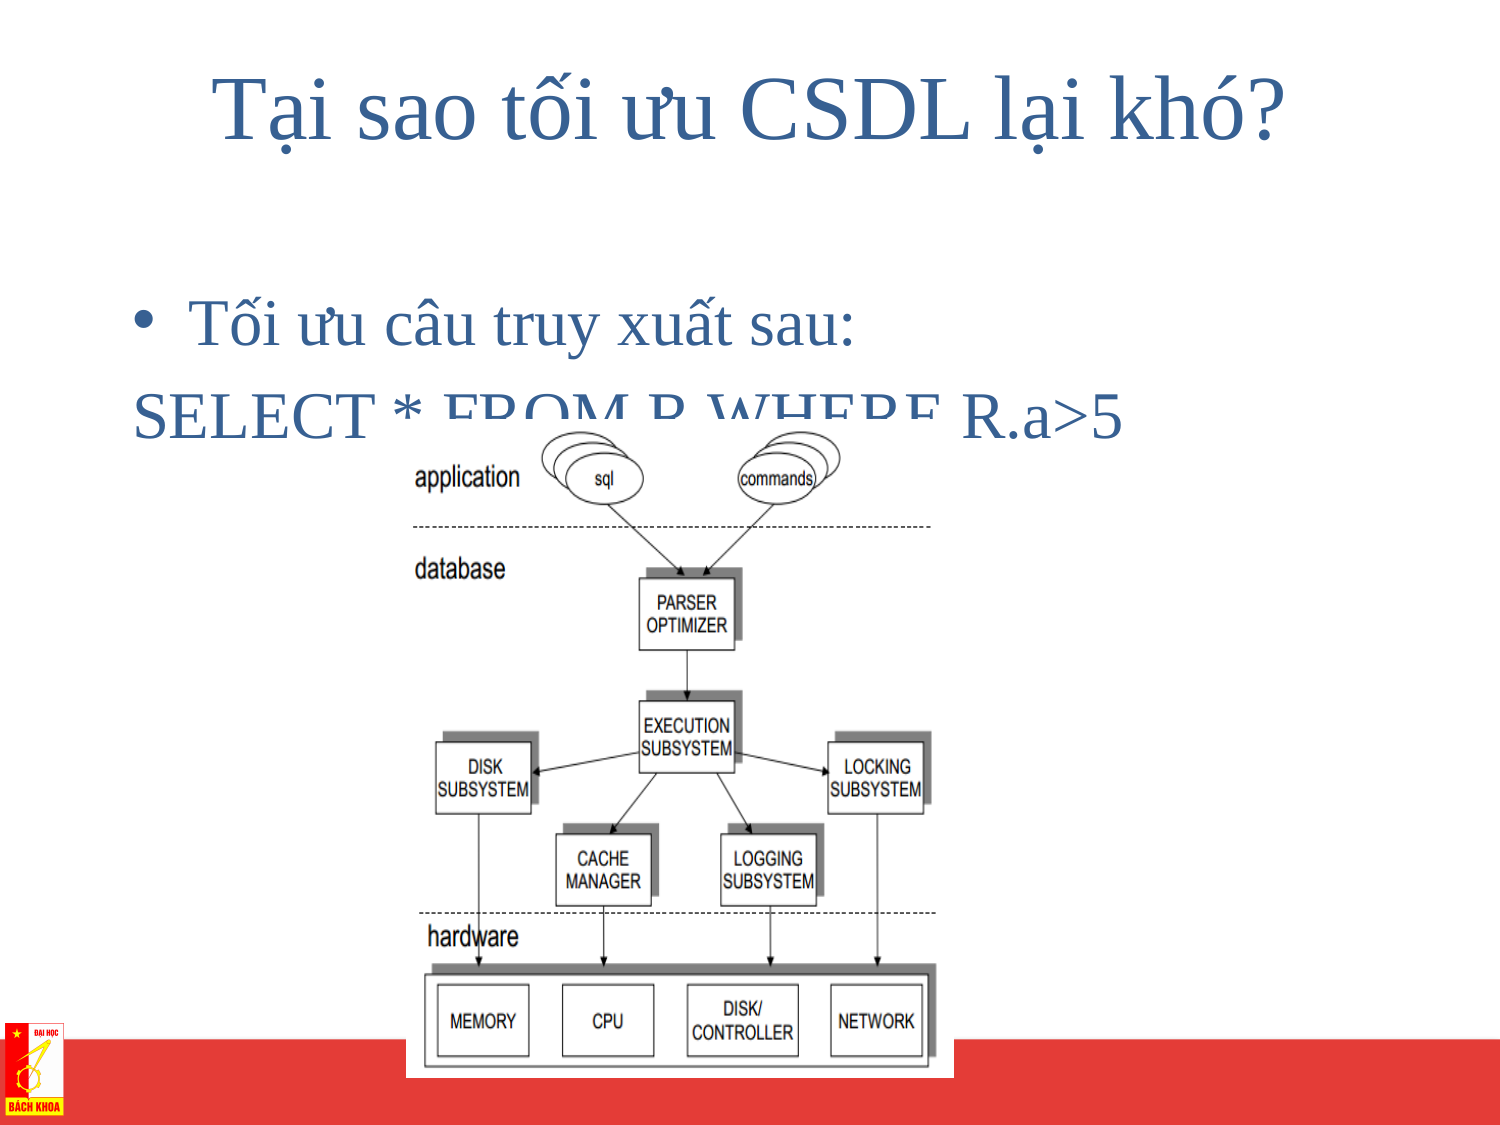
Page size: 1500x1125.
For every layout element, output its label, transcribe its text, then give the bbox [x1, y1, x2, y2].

picture [5, 1023, 64, 1116]
picture [405, 419, 954, 1079]
title Tại sao tối ưu CSDL lại khó? [30, 8, 1470, 197]
list Tối ưu câu truy xuất sau: SELECT * FROM R WHERE R.a>5 [117, 271, 1218, 960]
